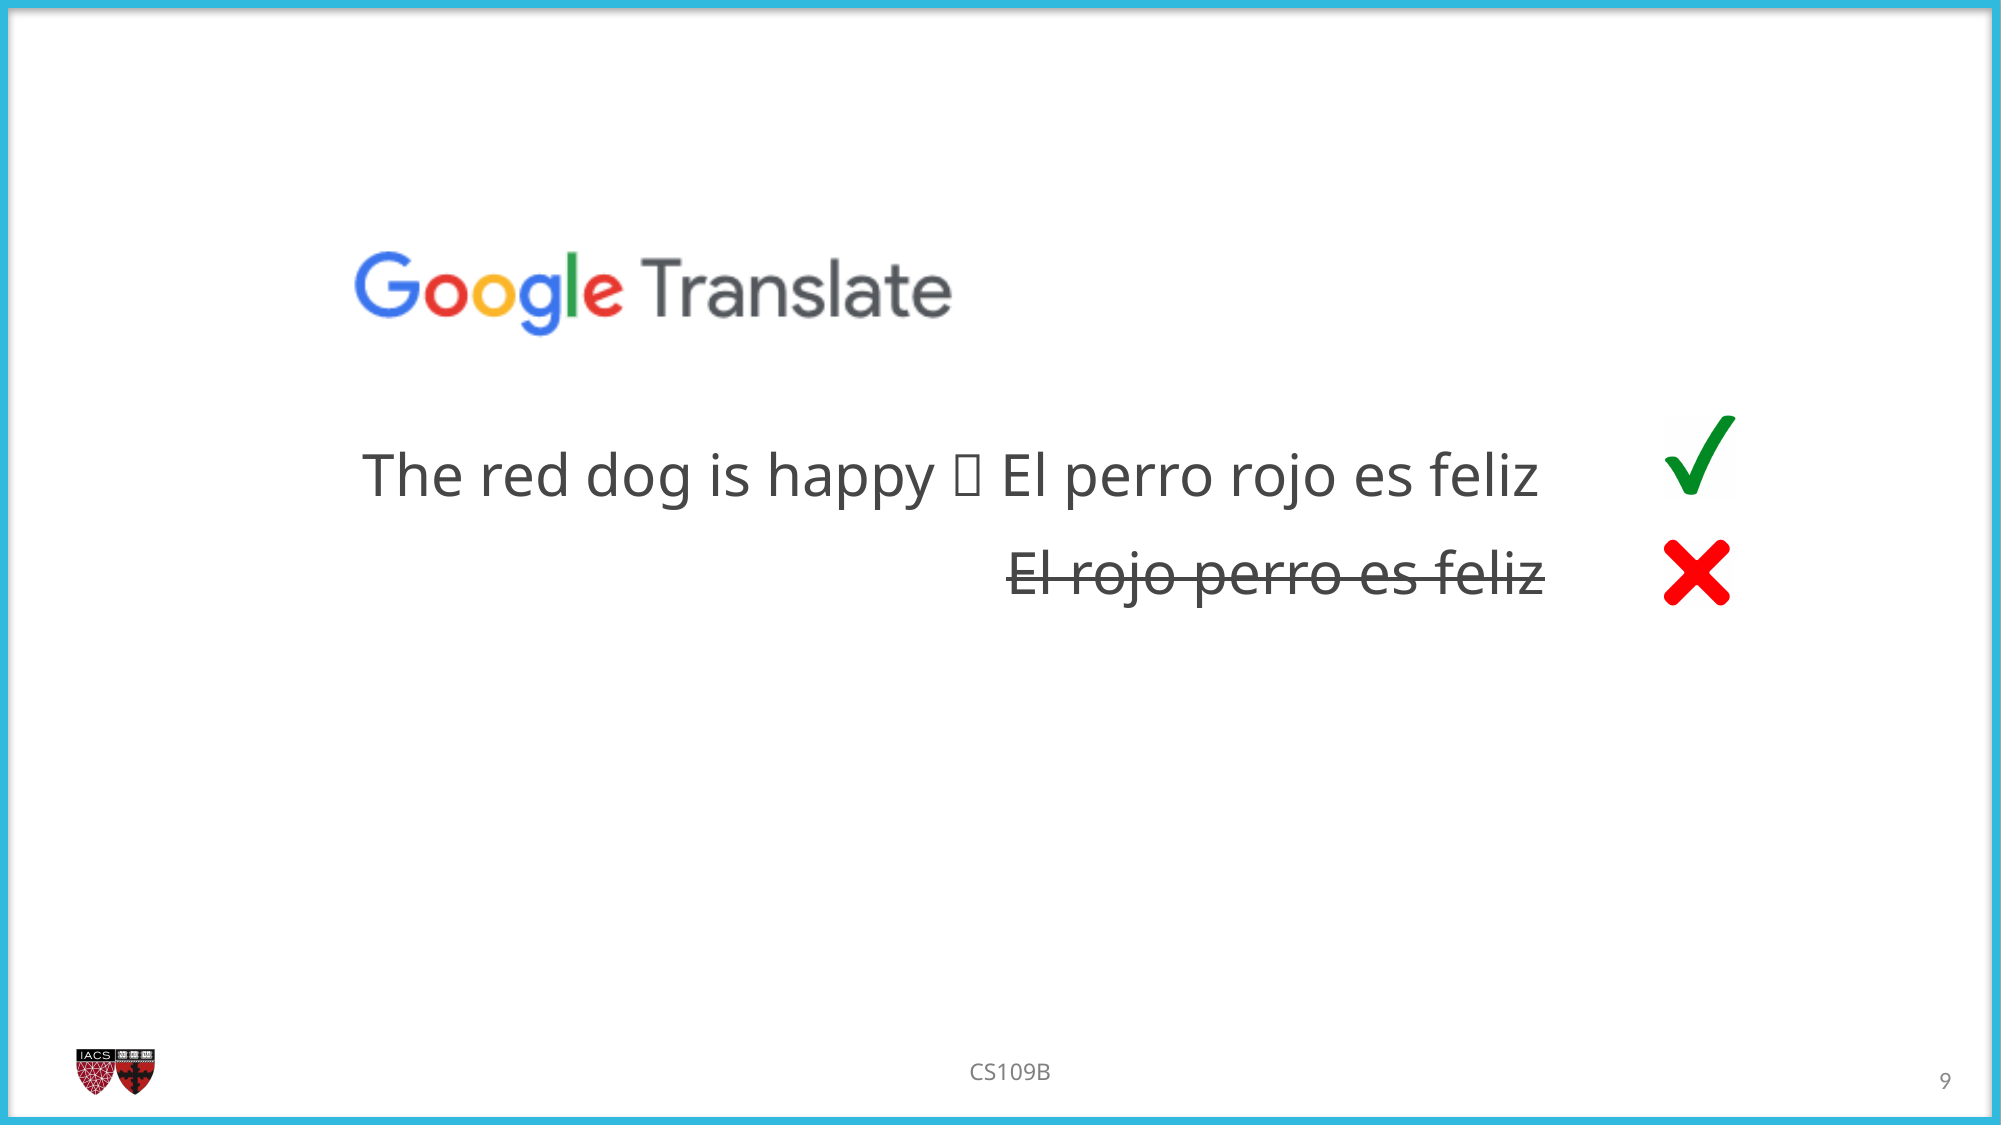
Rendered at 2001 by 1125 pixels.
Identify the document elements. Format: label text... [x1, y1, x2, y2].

text_box The red dog is happy  El perro rojo es feliz [348, 431, 1804, 545]
text_box El rojo perro es feliz [991, 528, 1700, 643]
slide_number 8 [1500, 1050, 1967, 1110]
picture [1663, 413, 1737, 500]
picture [326, 229, 971, 359]
picture [75, 1049, 155, 1095]
picture [1662, 538, 1734, 609]
